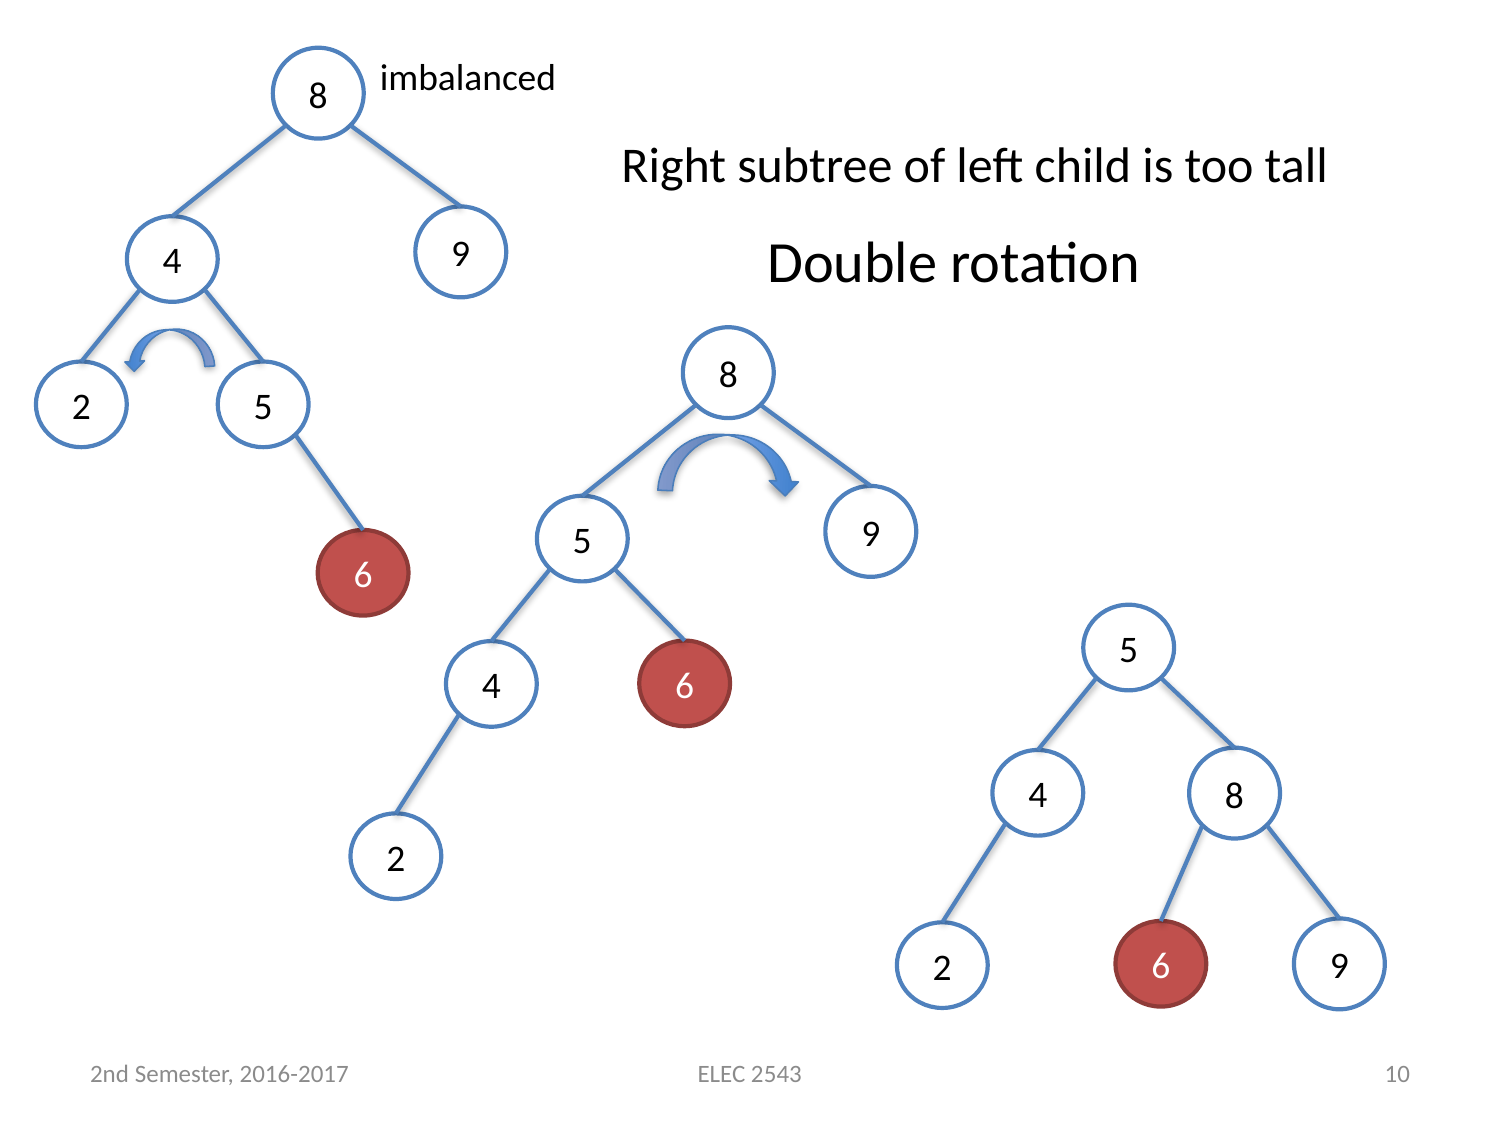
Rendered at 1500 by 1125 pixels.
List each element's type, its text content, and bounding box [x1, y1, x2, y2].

text_box imbalanced [365, 45, 572, 106]
text_box 8 [270, 45, 365, 141]
text_box 4 [124, 214, 220, 304]
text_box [295, 434, 345, 616]
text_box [204, 289, 264, 362]
text_box 2 [33, 359, 129, 450]
text_box 9 [413, 204, 509, 300]
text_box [171, 125, 287, 217]
text_box 5 [215, 359, 311, 450]
text_box Double rotation [752, 216, 1156, 301]
text_box [145, 328, 199, 350]
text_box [81, 289, 141, 362]
footer ELEC 2543 [512, 1042, 988, 1103]
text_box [350, 125, 462, 207]
text_box Right subtree of left child is too tall [606, 125, 1344, 201]
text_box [350, 326, 917, 900]
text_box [896, 604, 1386, 1010]
slide_number 2nd Semester, 2016-2017 [75, 1042, 425, 1103]
slide_number 10 [1074, 1042, 1425, 1103]
